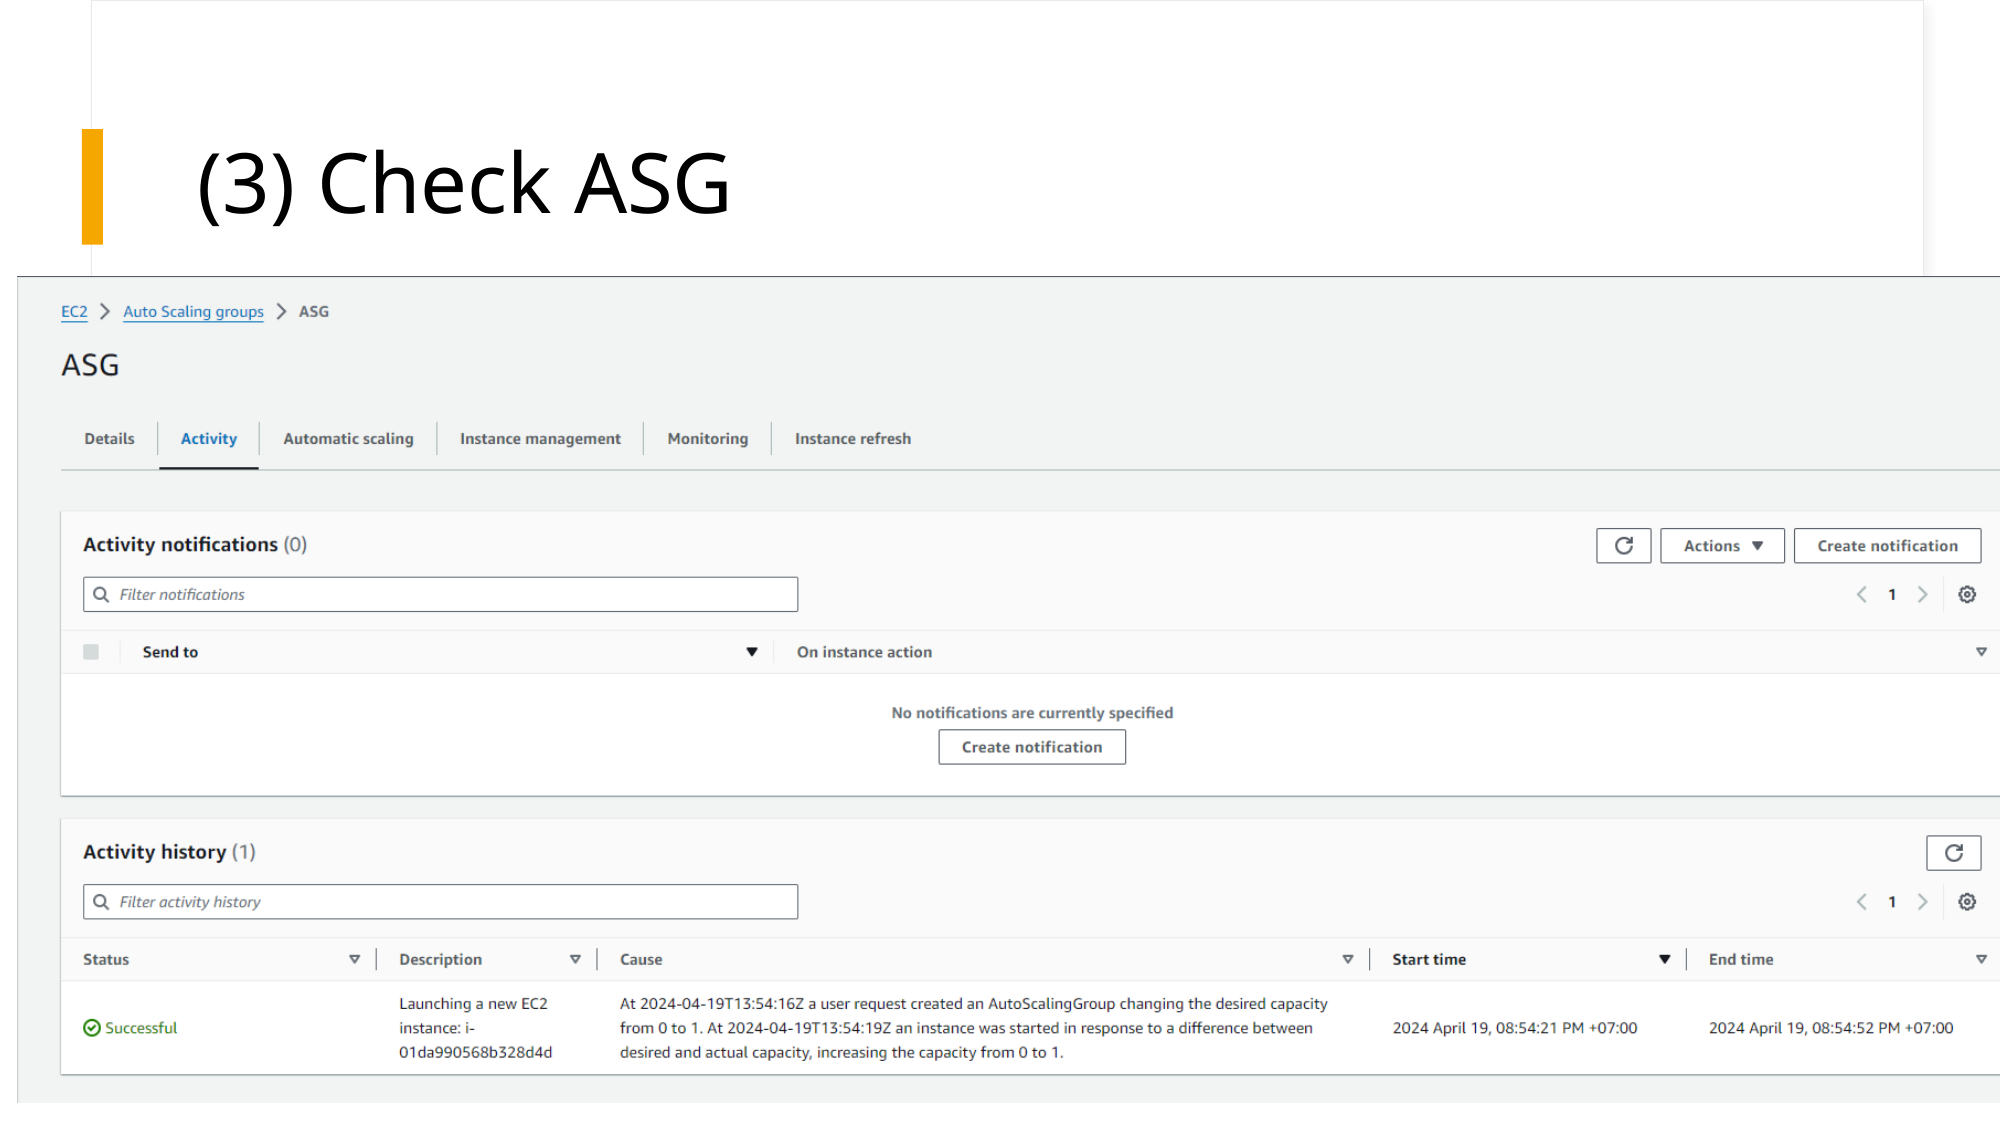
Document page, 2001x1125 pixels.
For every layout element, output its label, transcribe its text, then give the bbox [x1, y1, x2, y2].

title (3) Check ASG [183, 90, 1851, 276]
picture [16, 276, 2000, 1103]
